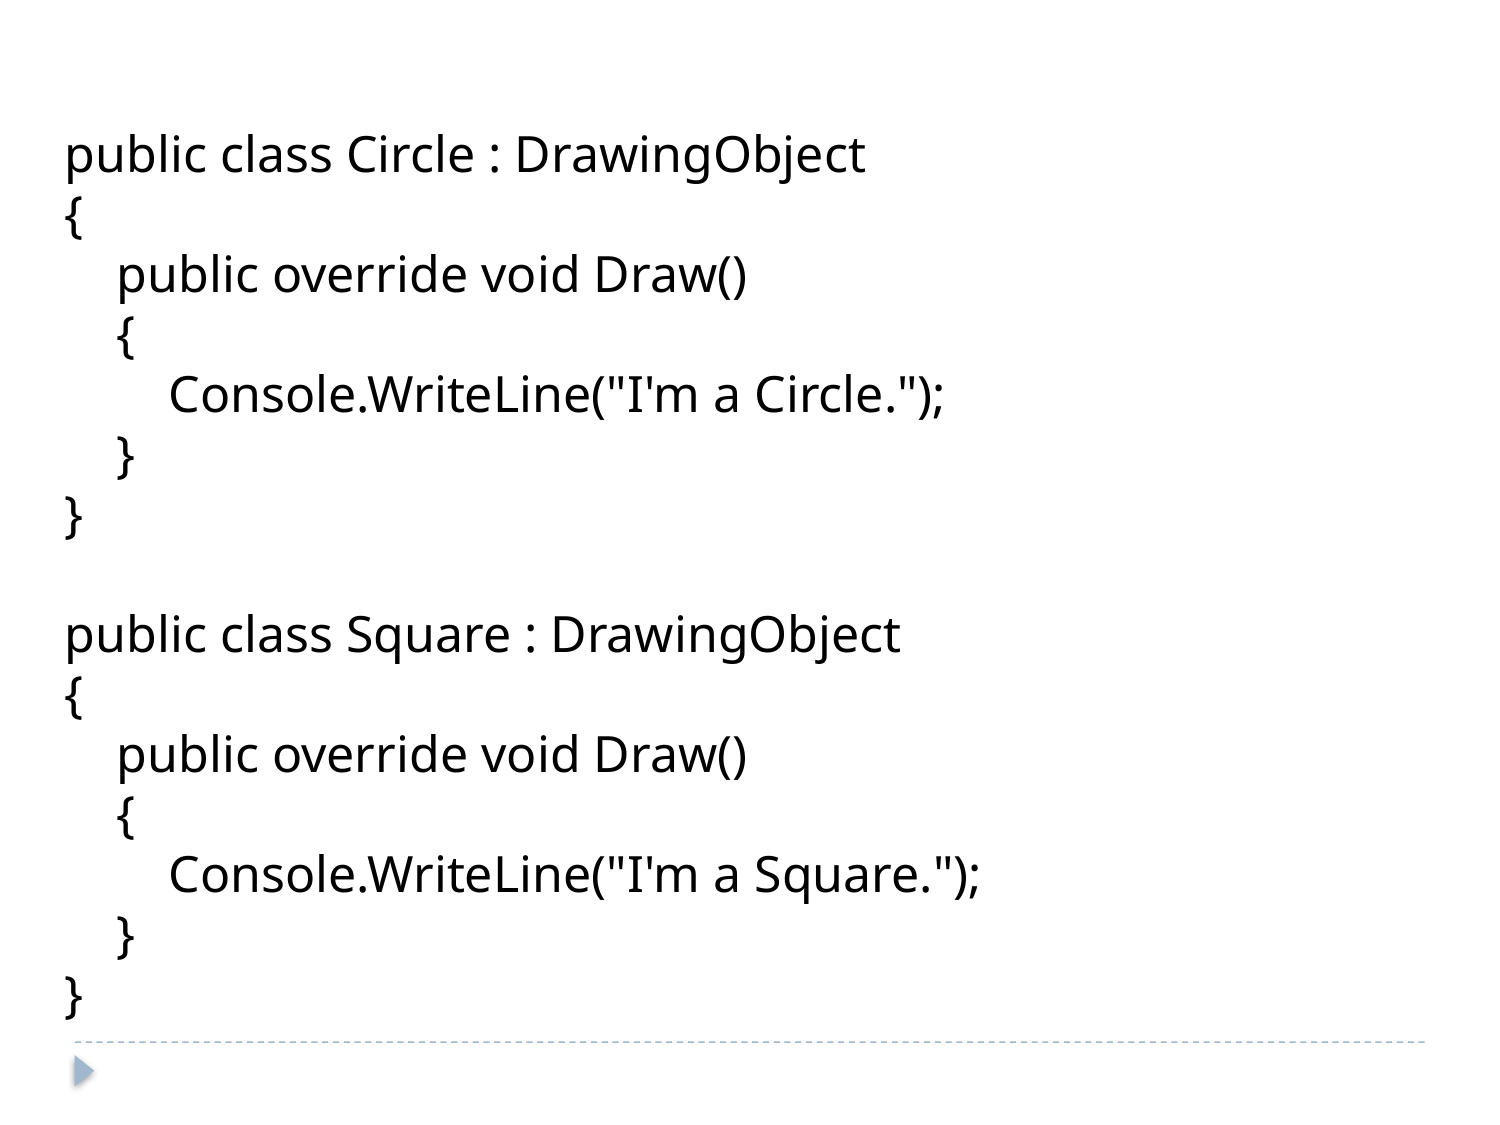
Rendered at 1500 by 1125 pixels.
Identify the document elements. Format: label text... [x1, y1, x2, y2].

text_box public class Circle : DrawingObject { public override void Draw() { Console.WriteLine("I'm a Circle."); } } public class Square : DrawingObject { public override void Draw() { Console.WriteLine("I'm a Square."); } } [49, 24, 1400, 1030]
